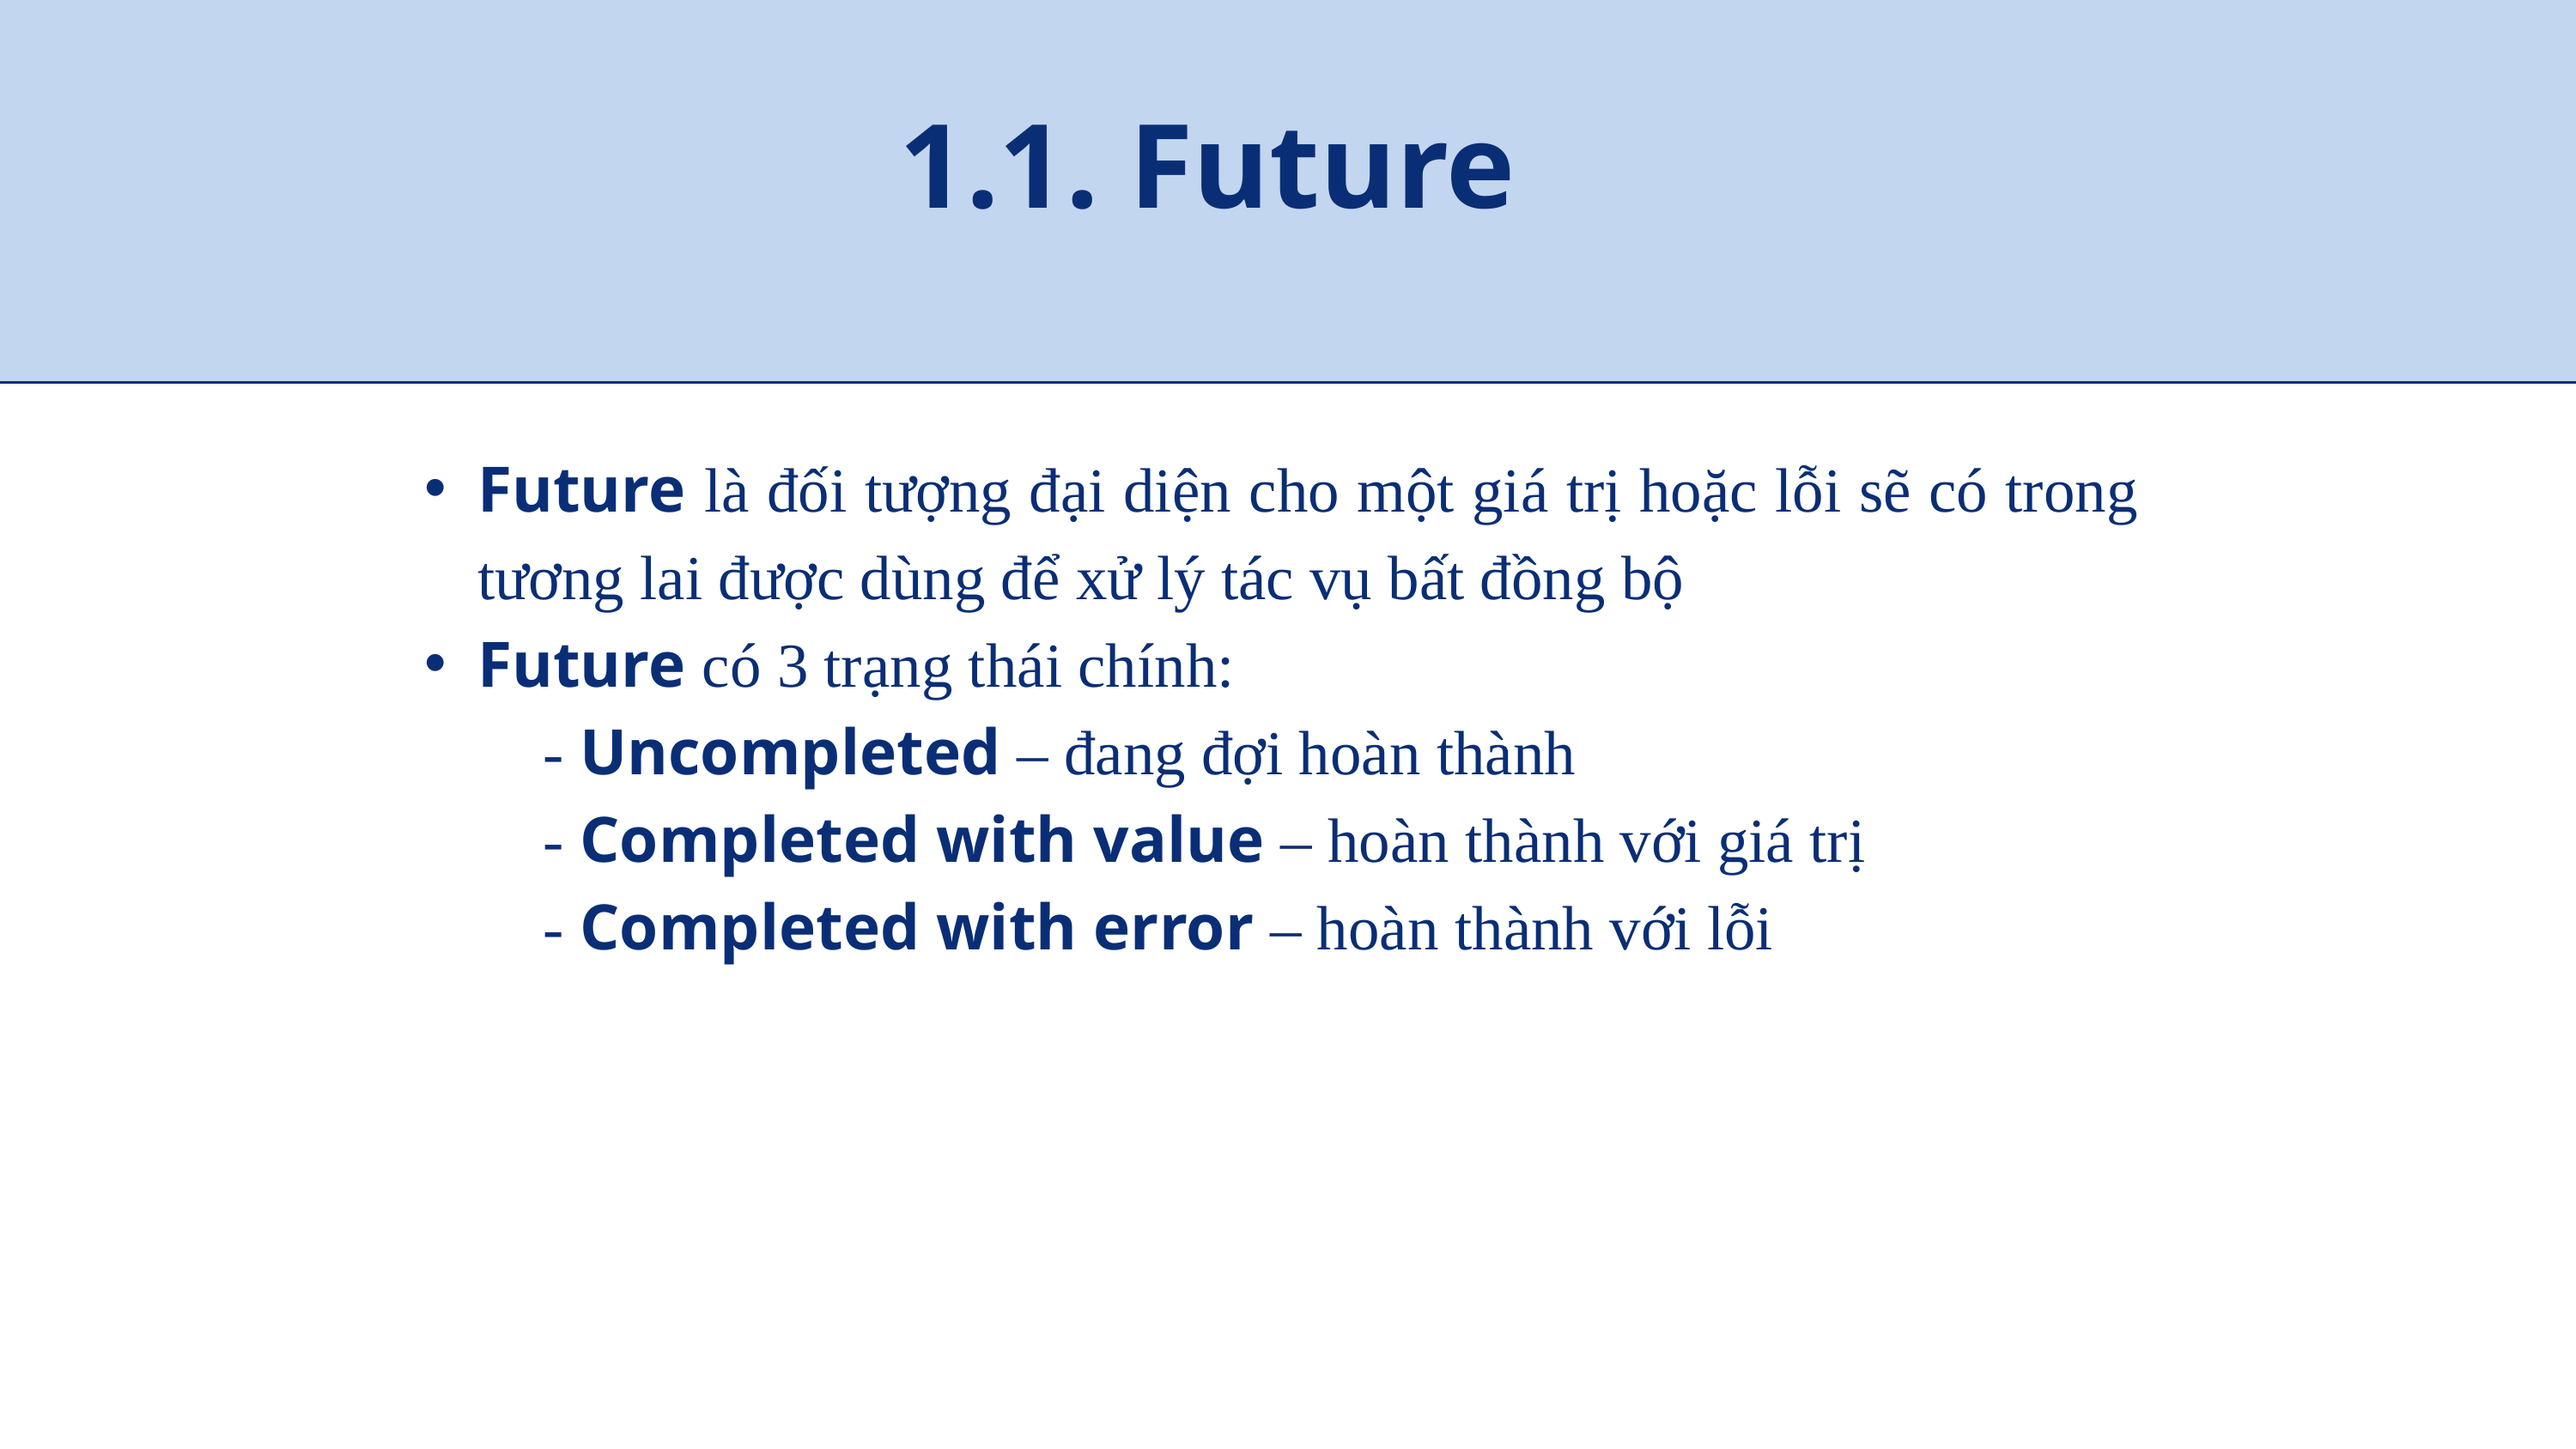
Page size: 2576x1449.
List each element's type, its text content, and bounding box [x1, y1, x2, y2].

text_box Future là đối tượng đại diện cho một giá trị hoặc lỗi sẽ có trong tương lai được dùng để xử lý tác vụ bất đồng bộ Future có 3 trạng thái chính: - Uncompleted – đang đợi hoàn thành - Completed with value – hoàn thành với giá trị - Completed with error – hoàn thành với lỗi [371, 436, 2140, 1226]
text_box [0, 0, 2576, 383]
